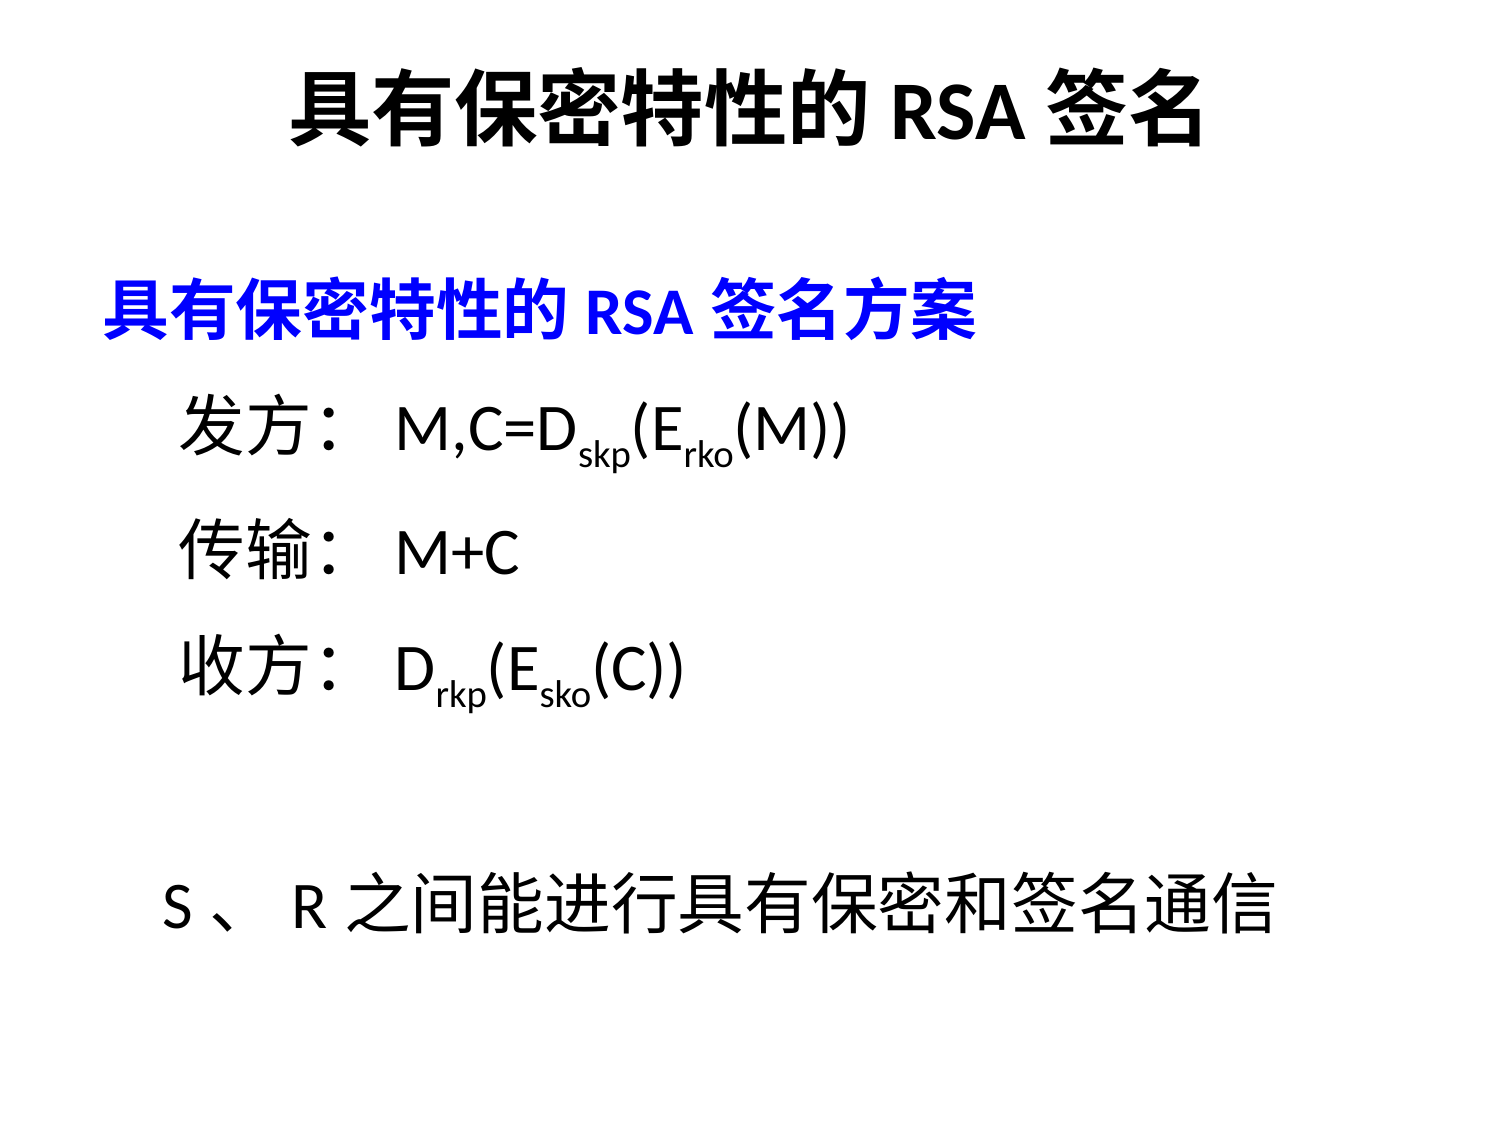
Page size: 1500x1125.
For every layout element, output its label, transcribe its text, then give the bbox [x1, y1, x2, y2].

title 具有保密特性的RSA签名 [87, 22, 1413, 191]
list 具有保密特性的RSA签名方案 发方：M,C=Dskp(Erko(M)) 传输：M+C 收方：Drkp(Esko(C)) S、R之间能进行具有保密和签名通信 [87, 240, 1363, 916]
